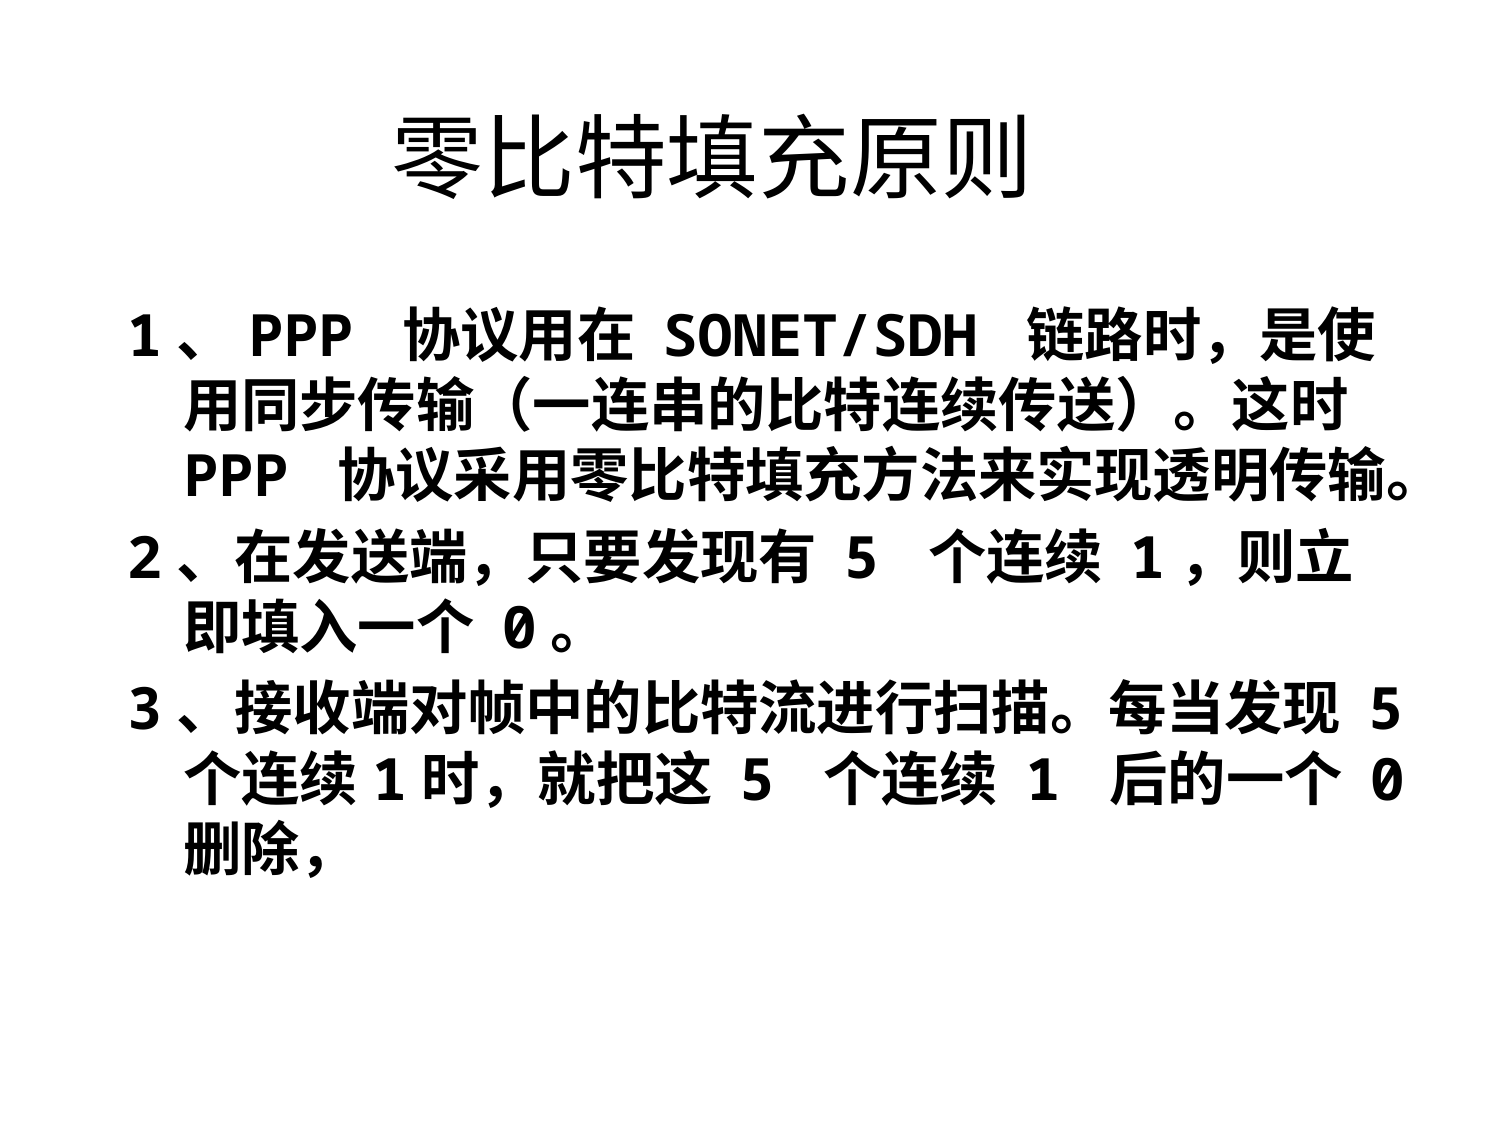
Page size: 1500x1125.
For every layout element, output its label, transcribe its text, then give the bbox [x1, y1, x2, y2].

list 1、PPP 协议用在 SONET/SDH 链路时，是使用同步传输（一连串的比特连续传送）。这时 PPP 协议采用零比特填充方法来实现透明传输。 2、在发送端，只要发现有 5 个连续 1，则立即填入一个 0。 3、接收端对帧中的比特流进行扫描。每当发现 5 个连续1时，就把这 5 个连续 1 后的一个 0 删除， [112, 290, 1424, 1024]
title 零比特填充原则 [188, 35, 1258, 275]
